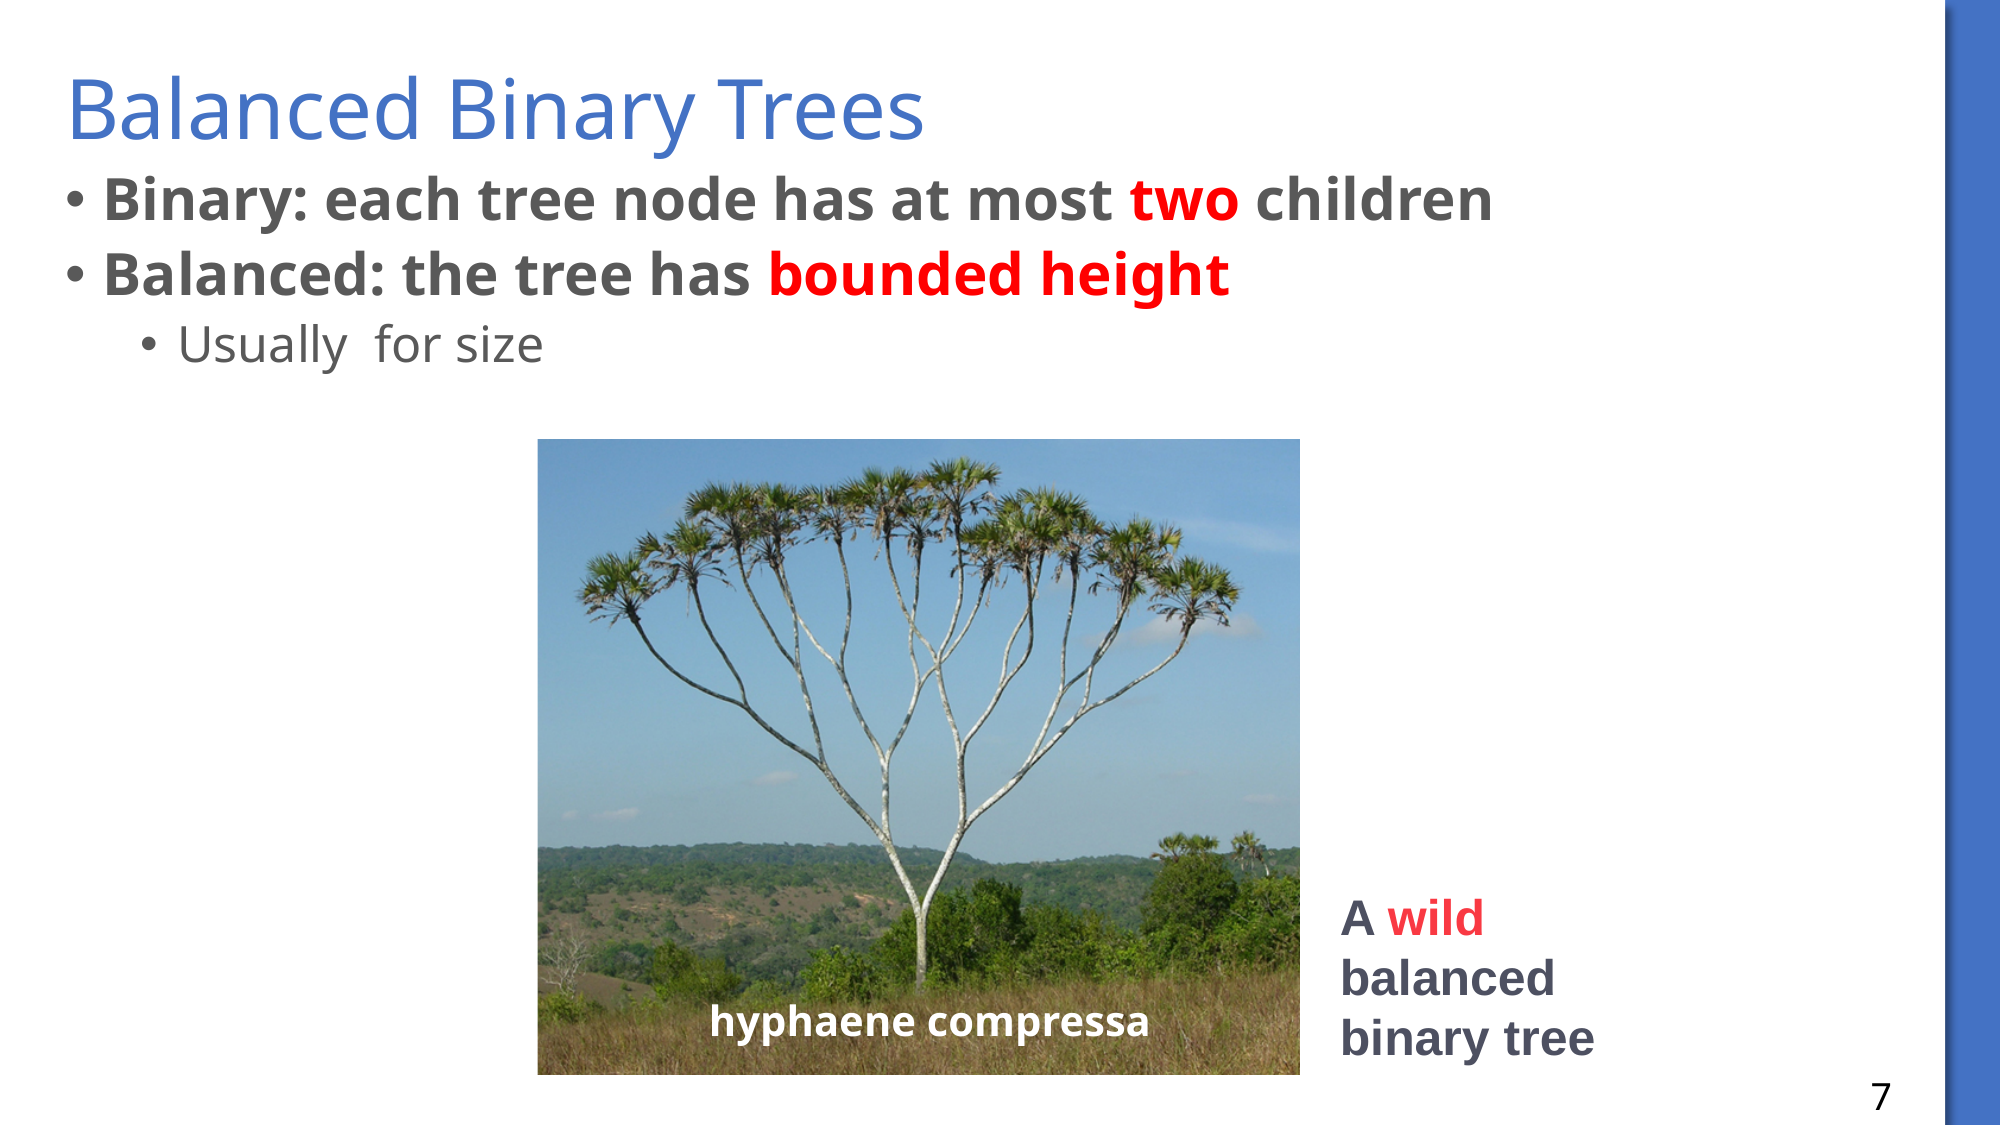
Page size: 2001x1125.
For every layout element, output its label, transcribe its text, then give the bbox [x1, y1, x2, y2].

title Balanced Binary Trees [50, 75, 1900, 150]
picture [537, 439, 1300, 1075]
slide_number 7 [1855, 1065, 1985, 1125]
text_box A wild balanced binary tree [1324, 878, 1690, 1073]
